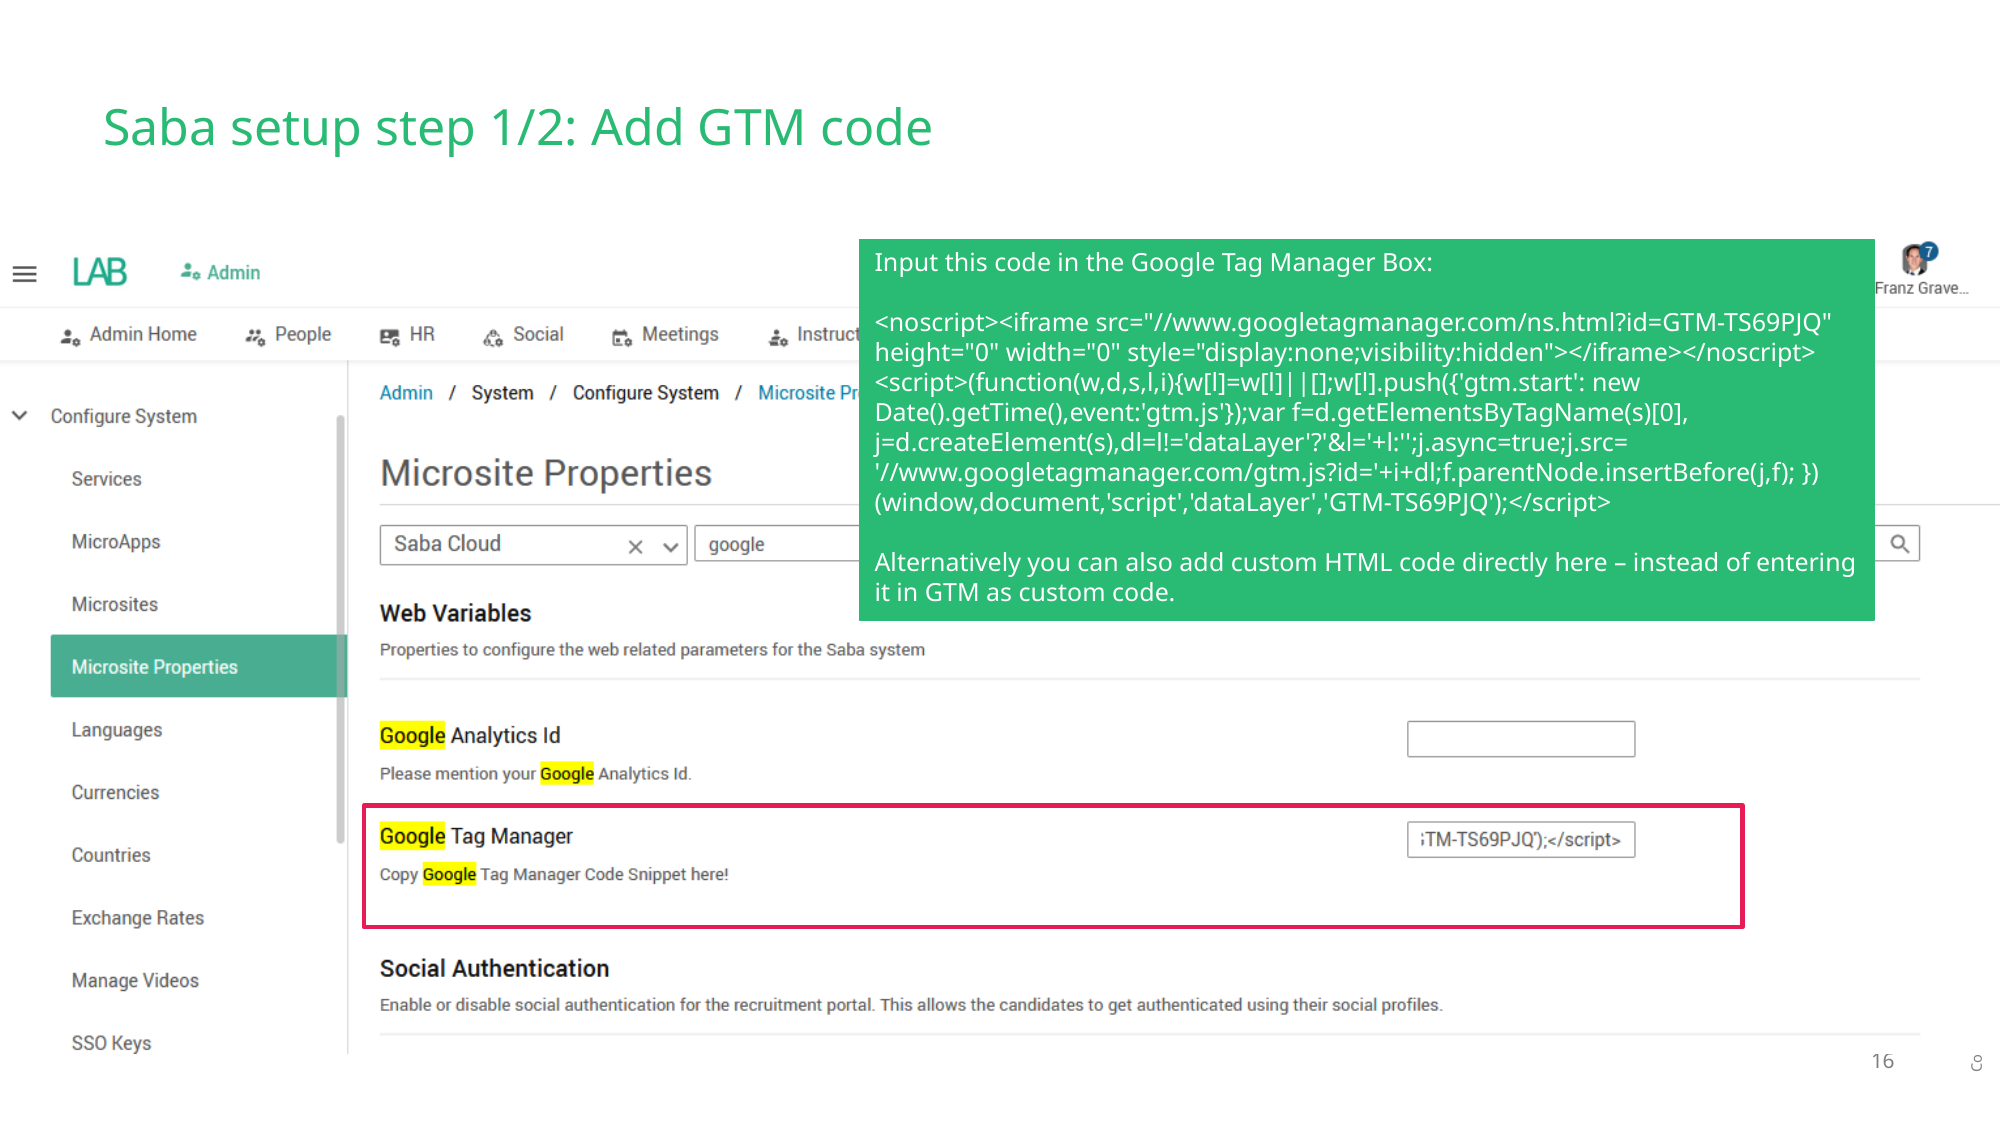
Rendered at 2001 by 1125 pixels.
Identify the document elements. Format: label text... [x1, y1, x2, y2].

title Saba setup step 1/2: Add GTM code [103, 102, 1897, 157]
picture [0, 239, 2000, 1055]
